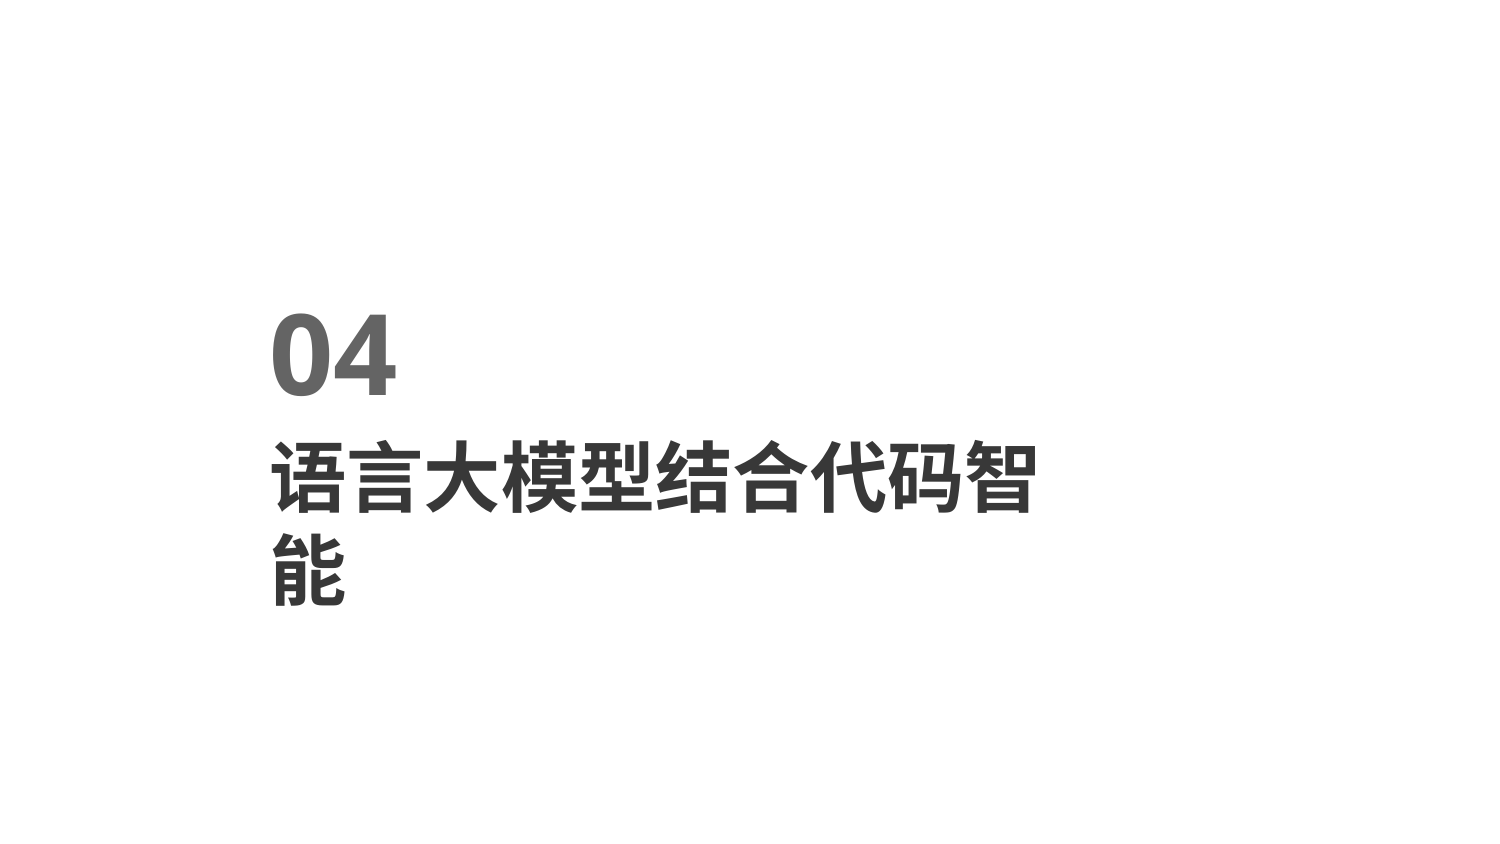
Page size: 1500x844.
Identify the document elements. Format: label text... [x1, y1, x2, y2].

text_box 语言大模型结合代码智能 [254, 421, 1092, 697]
text_box 04 [254, 248, 493, 421]
